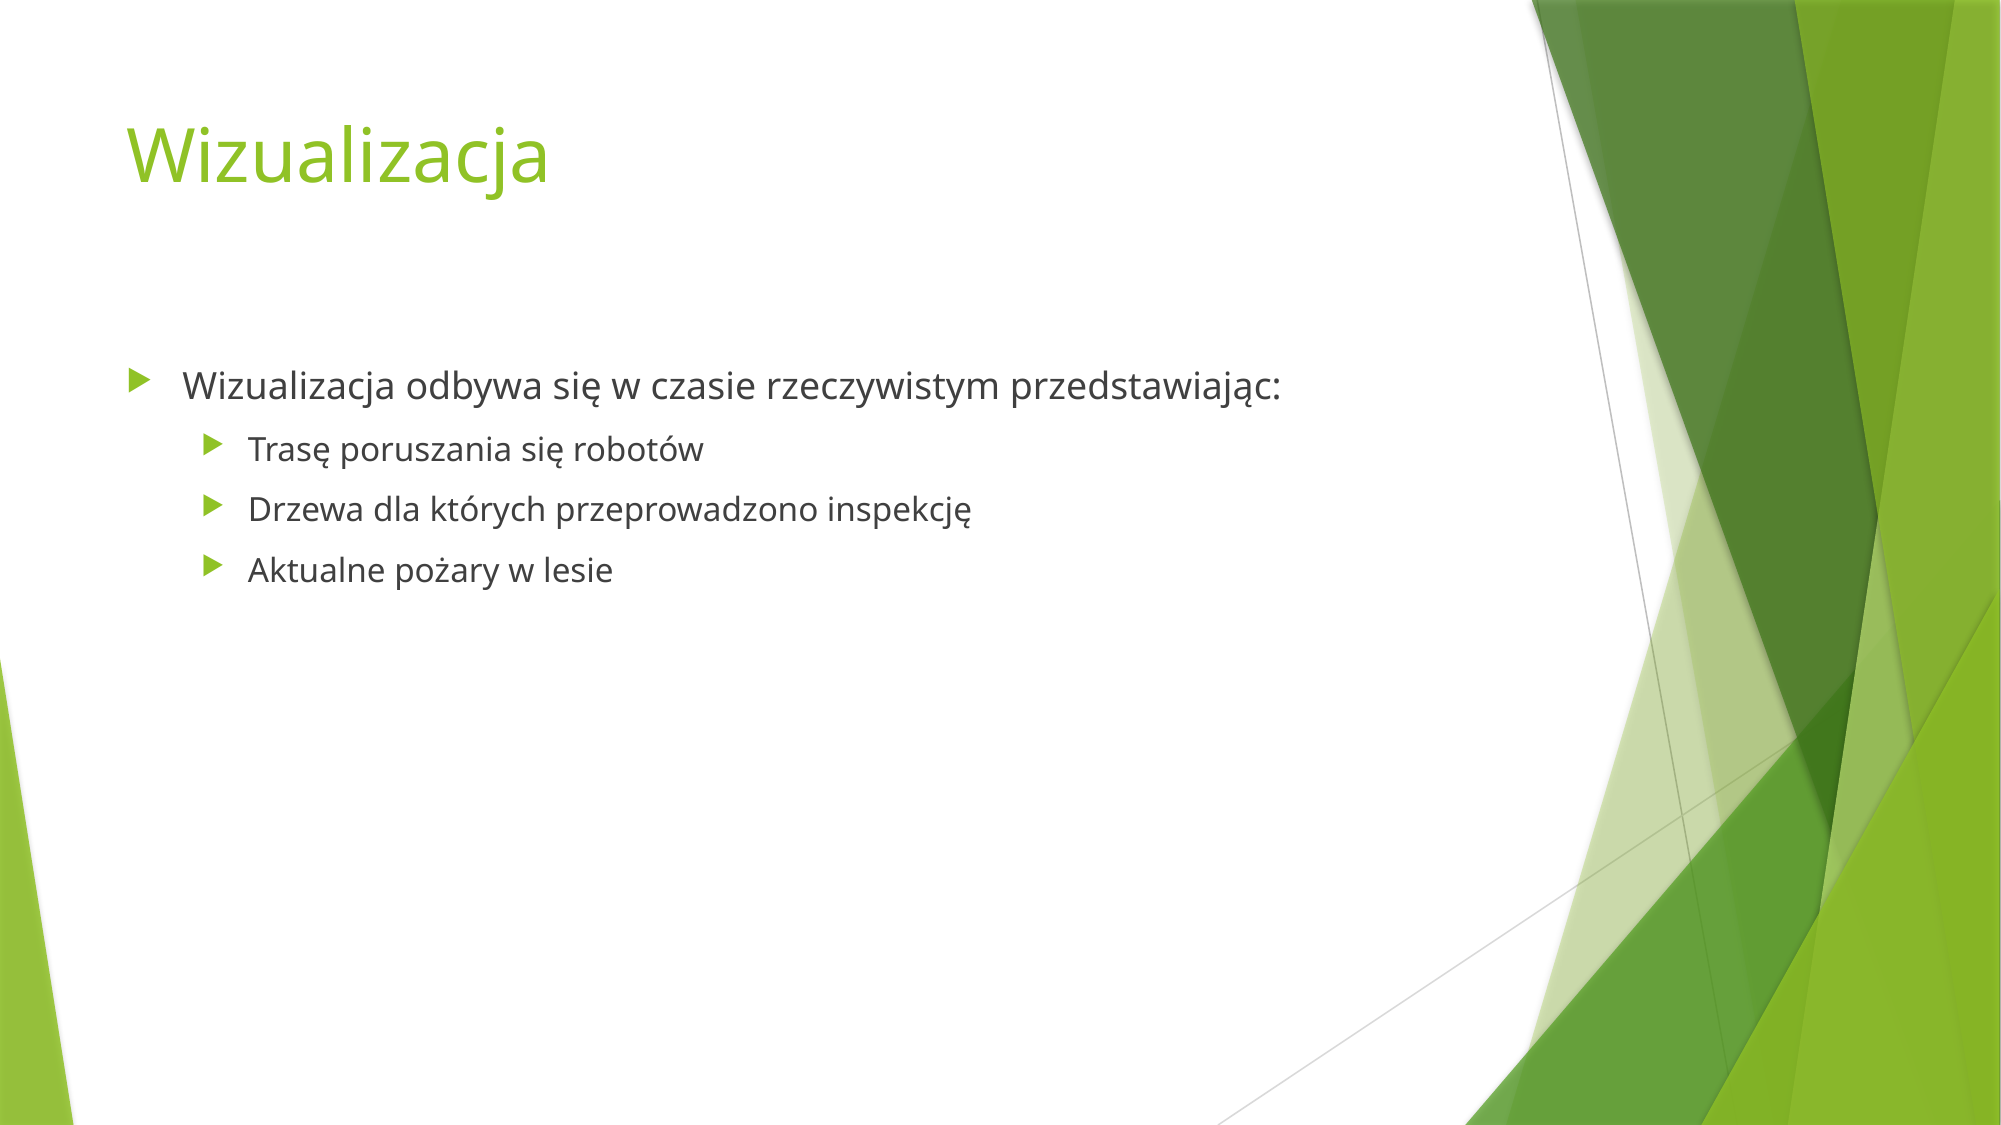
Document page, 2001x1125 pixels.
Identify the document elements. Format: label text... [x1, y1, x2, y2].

list Wizualizacja odbywa się w czasie rzeczywistym przedstawiając: Trasę poruszania się robotów Drzewa dla których przeprowadzono inspekcję Aktualne pożary w lesie [111, 354, 1522, 992]
title Wizualizacja [111, 99, 1522, 317]
